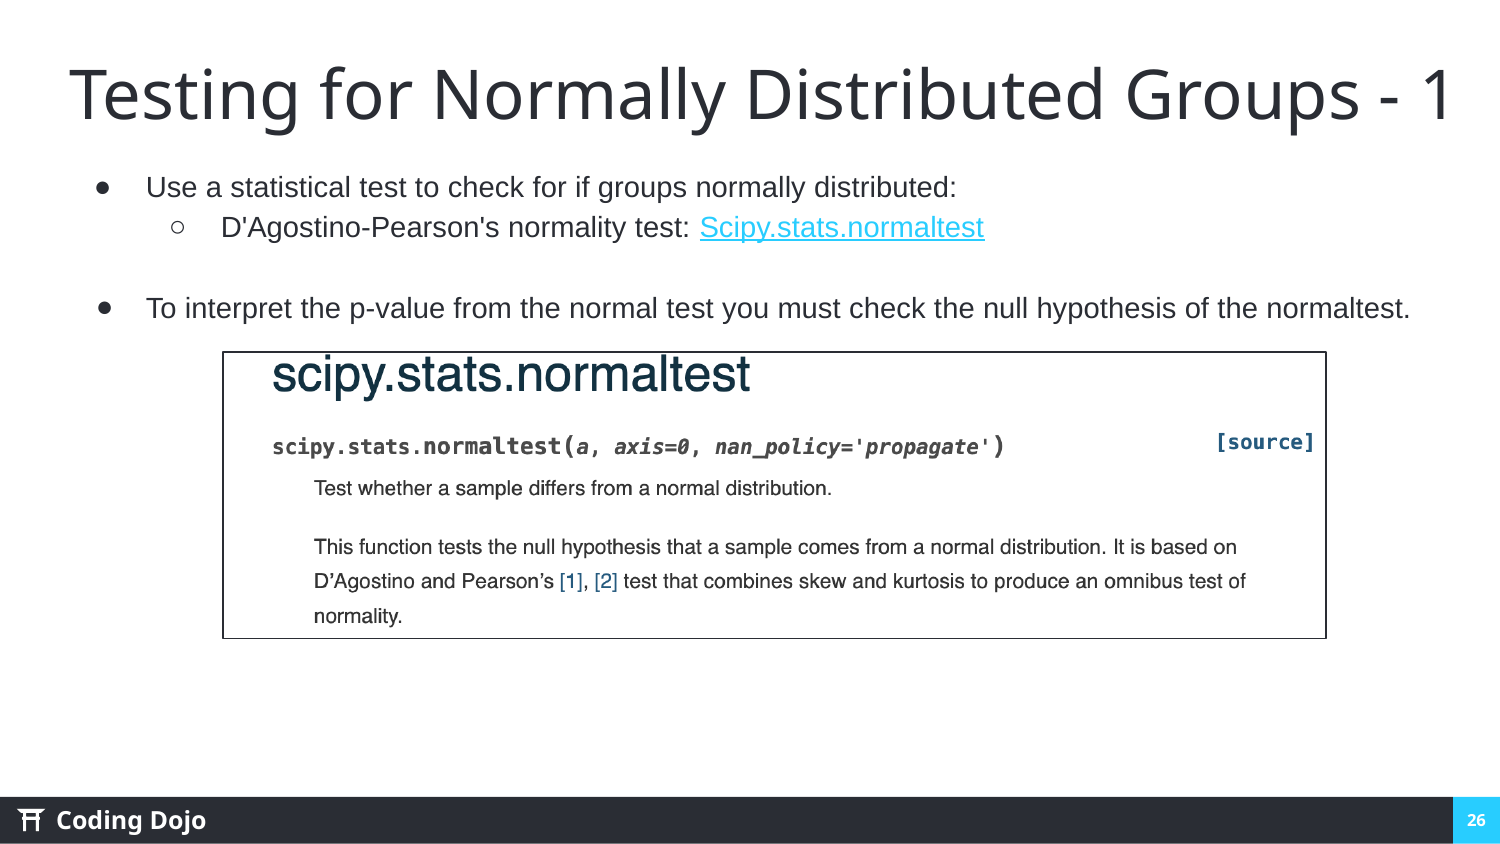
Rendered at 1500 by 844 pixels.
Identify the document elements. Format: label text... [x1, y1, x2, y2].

picture [223, 352, 1326, 639]
title Testing for Normally Distributed Groups - 1 [55, 21, 1474, 163]
picture [15, 804, 47, 836]
list Use a statistical test to check for if groups normally distributed: D'Agostino-Pearson's normality test: Scipy.stats.normaltest To interpret the p-value from the normal test you must check the null hypothesis of the normaltest. [55, 148, 1445, 771]
